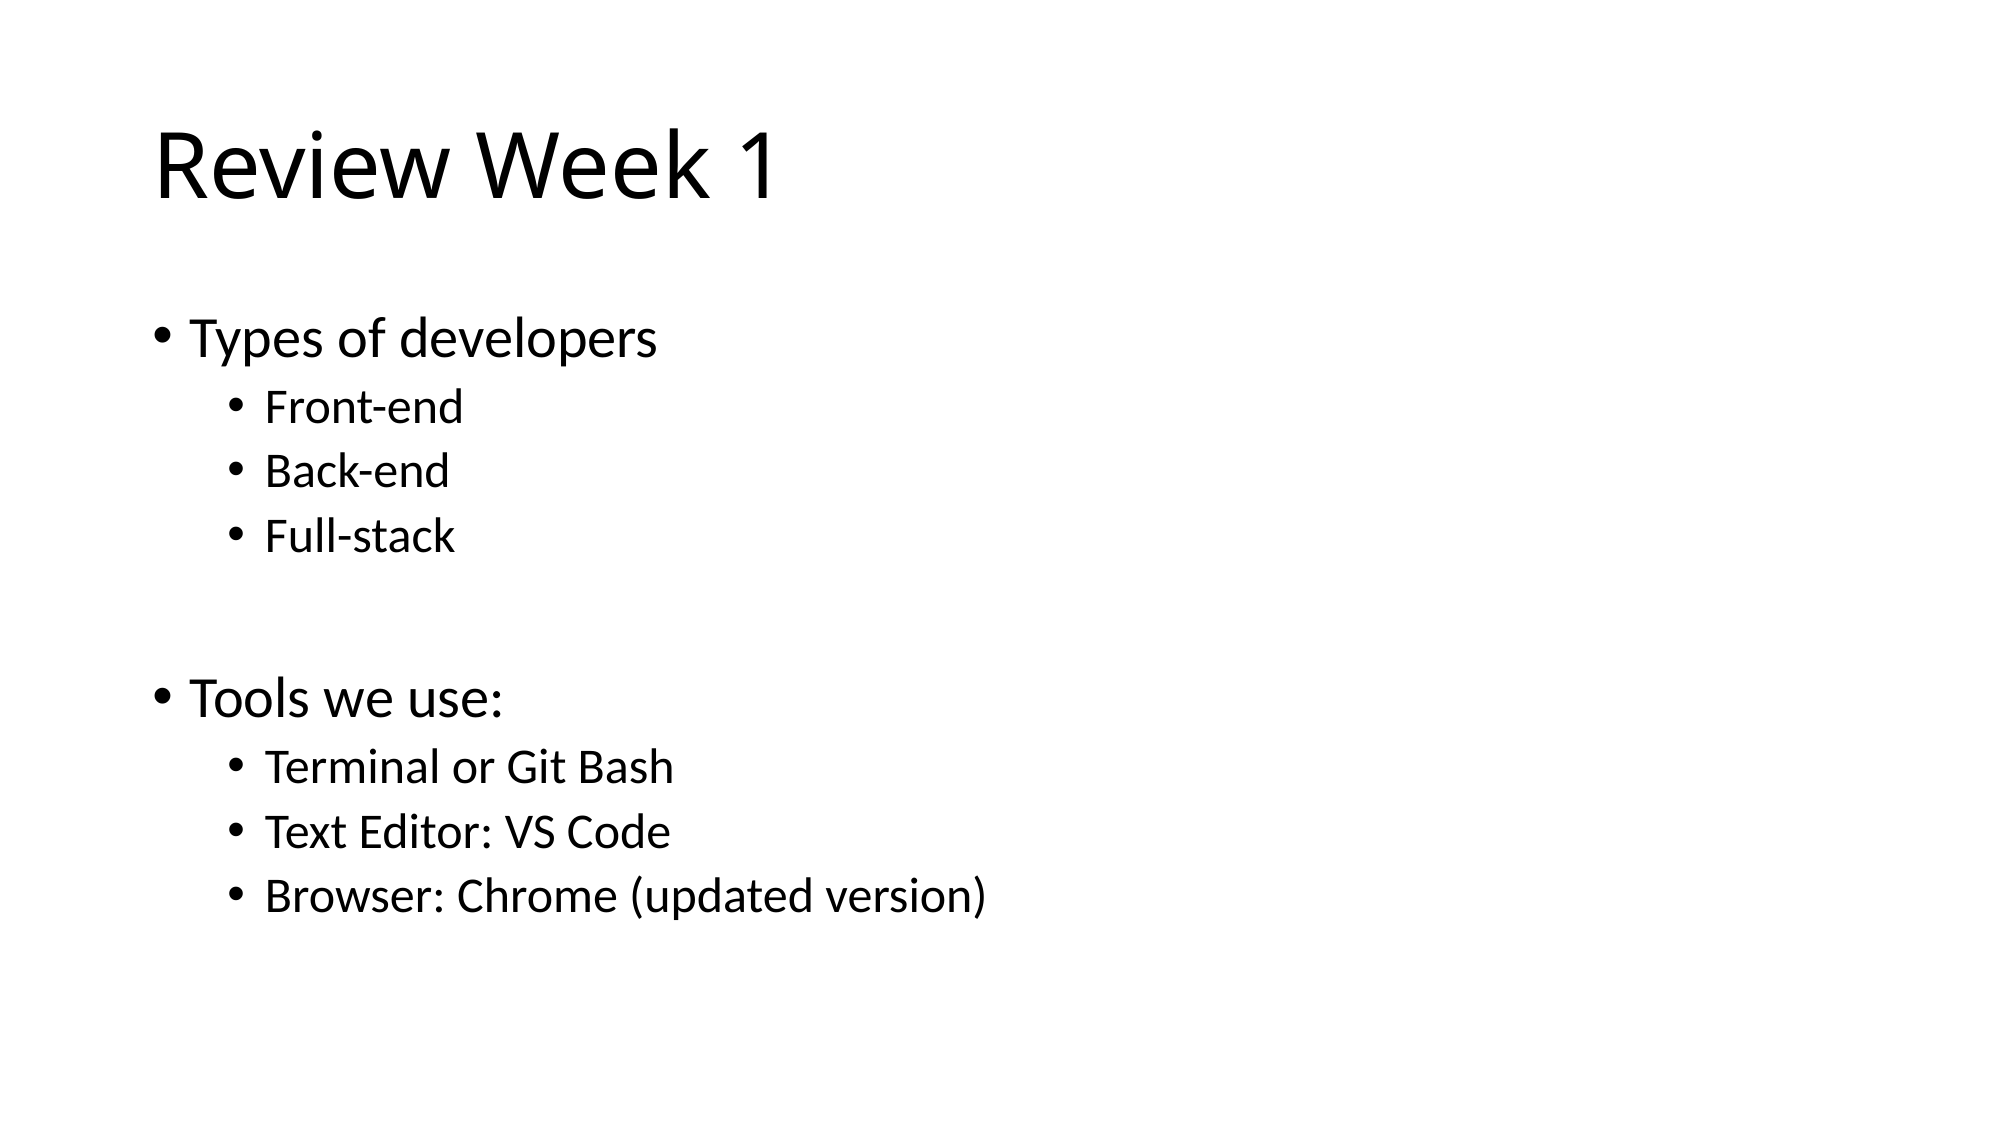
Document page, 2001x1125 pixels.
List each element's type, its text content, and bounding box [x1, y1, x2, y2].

title Review Week 1 [137, 59, 1863, 278]
list Types of developers Front-end Back-end Full-stack Tools we use: Terminal or Git Bash Text Editor: VS Code Browser: Chrome (updated version) [137, 299, 1863, 1014]
